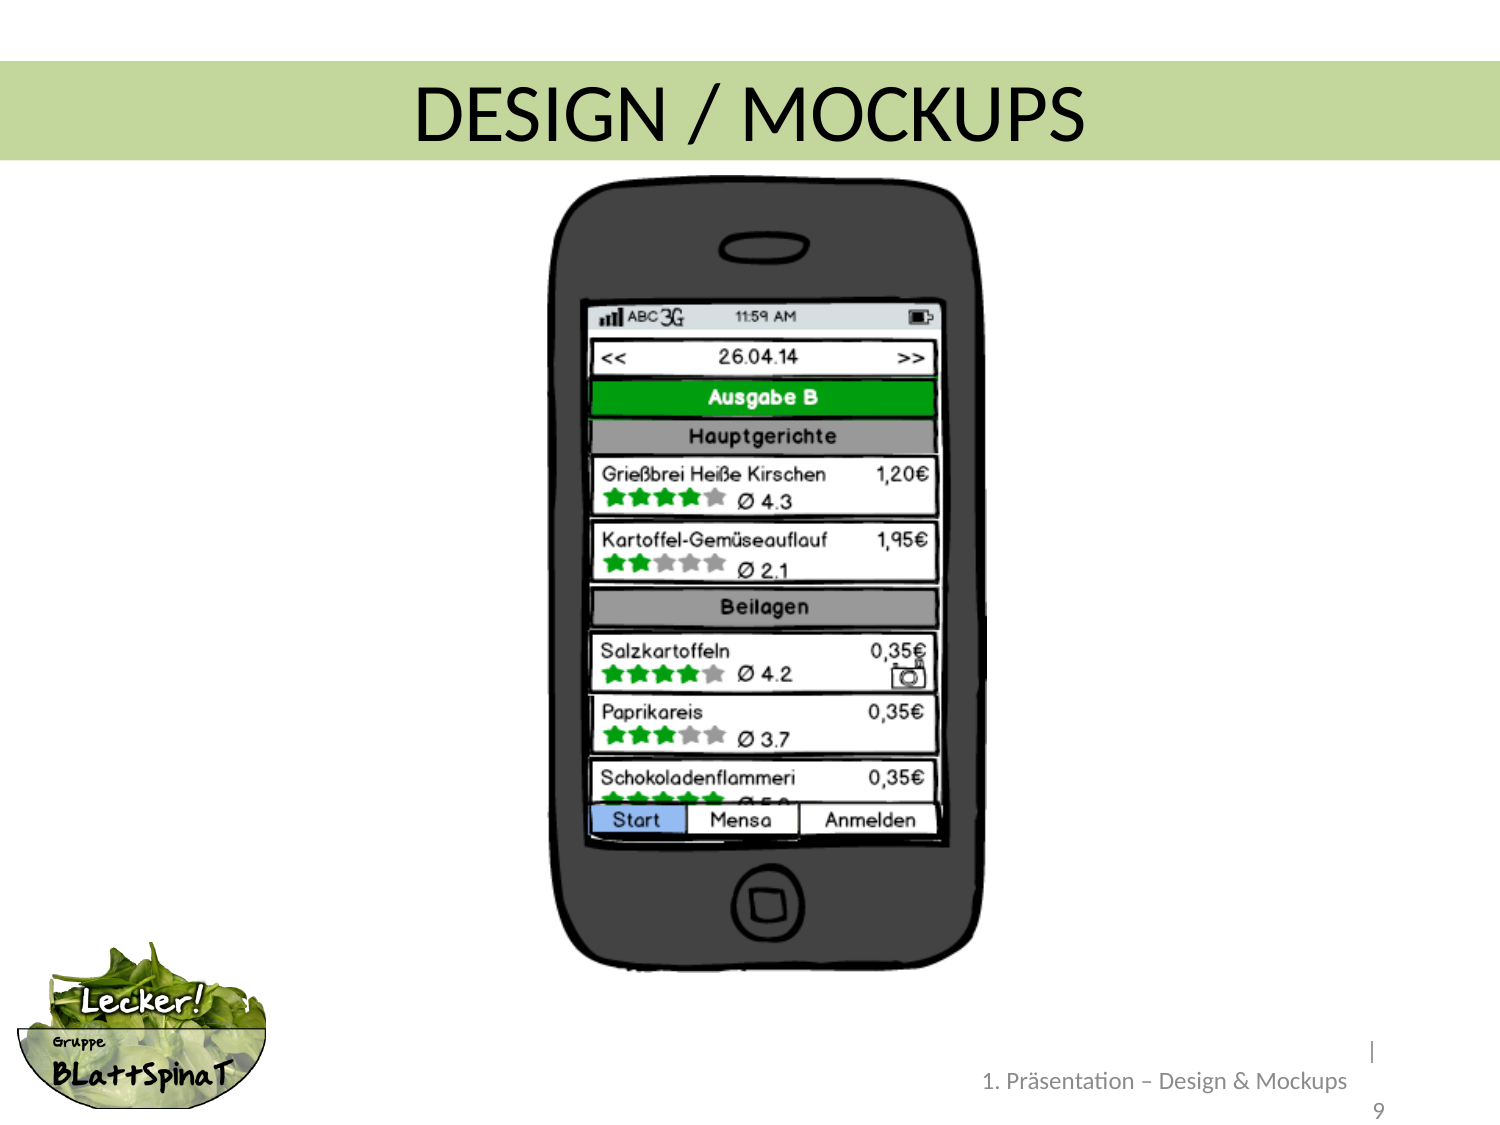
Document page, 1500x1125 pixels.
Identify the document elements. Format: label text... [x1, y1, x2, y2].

title Design / Mockups [75, 54, 1425, 161]
picture [546, 175, 988, 973]
picture [17, 942, 266, 1109]
